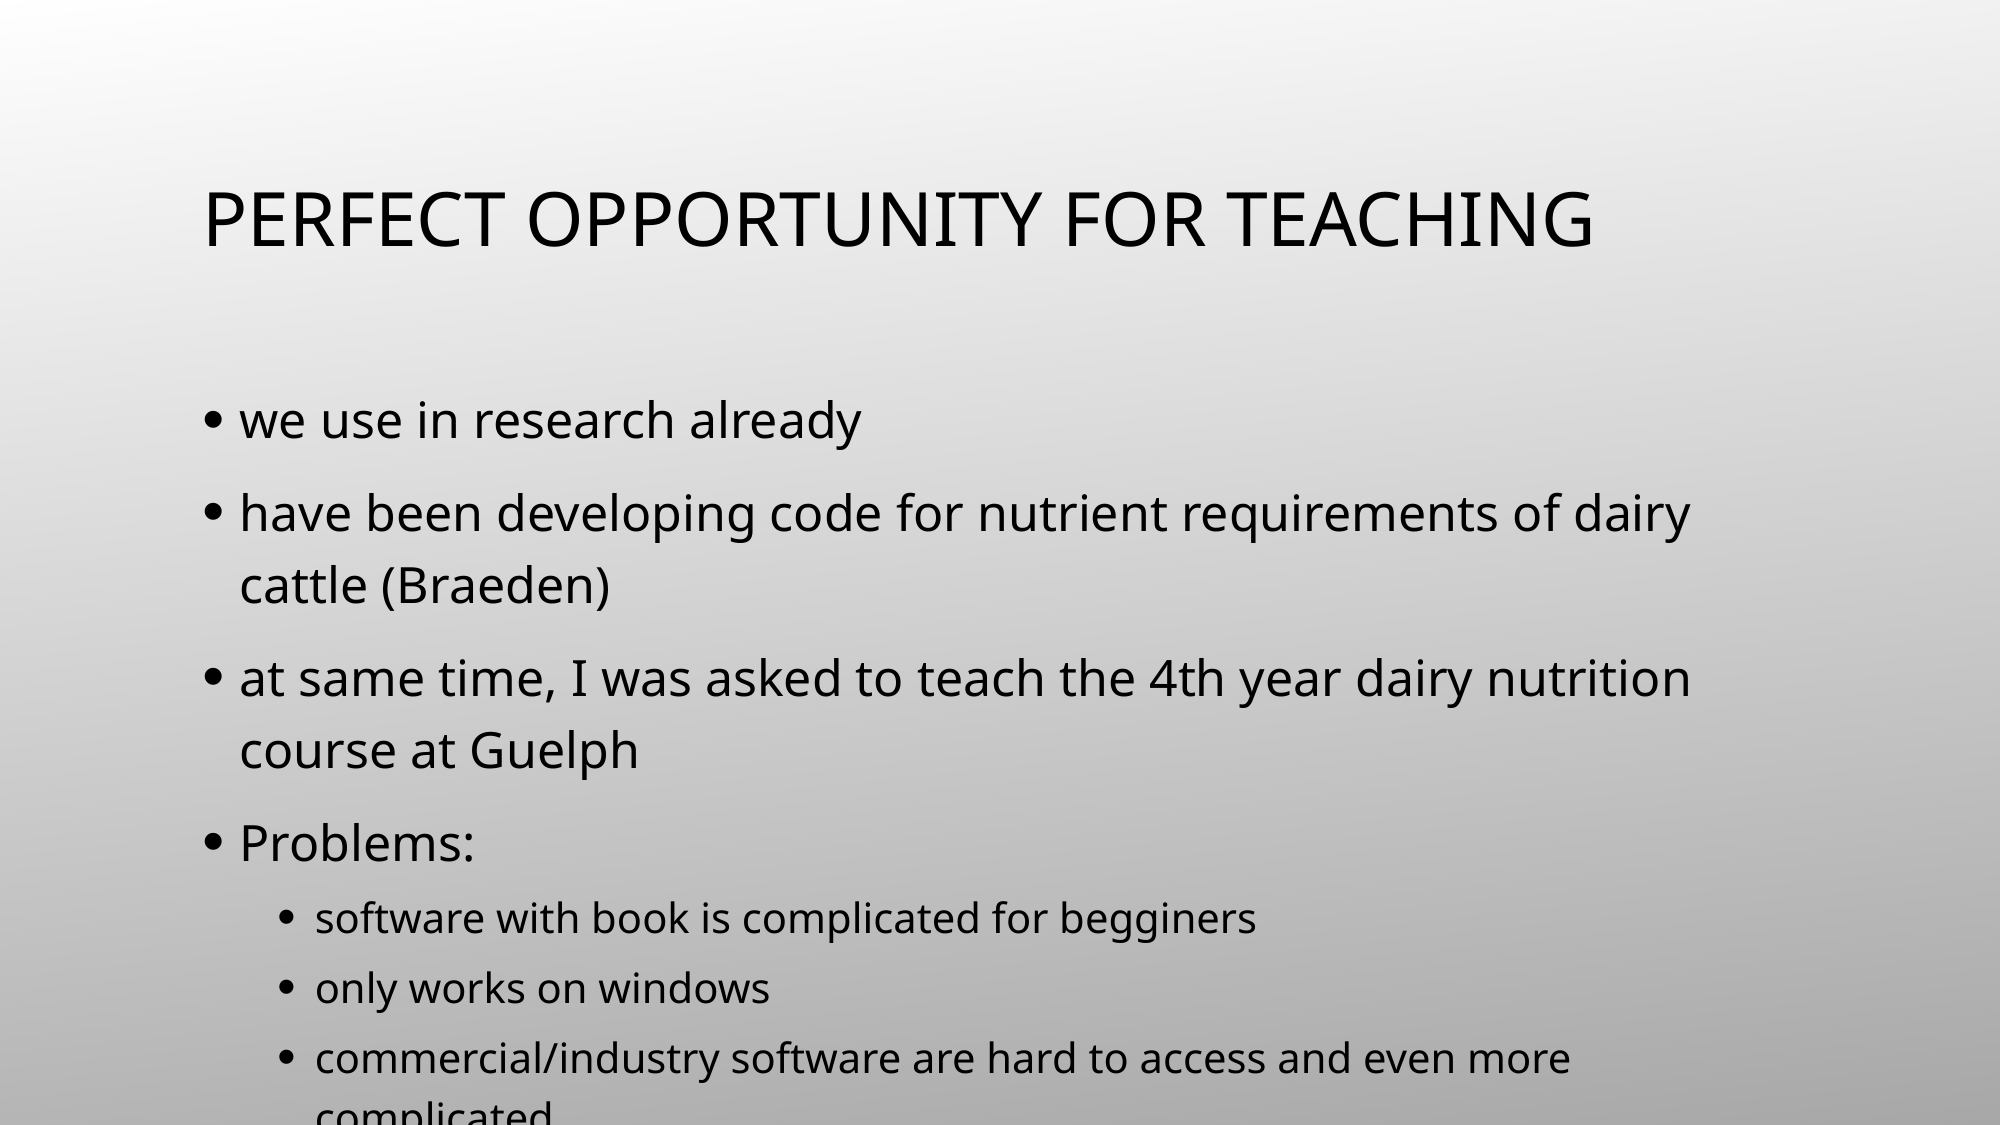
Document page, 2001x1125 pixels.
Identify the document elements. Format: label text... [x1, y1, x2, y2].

title Perfect opportunity for teaching [187, 101, 1813, 344]
list we use in research already have been developing code for nutrient requirements of dairy cattle (Braeden) at same time, I was asked to teach the 4th year dairy nutrition course at Guelph Problems: software with book is complicated for begginers only works on windows commercial/industry software are hard to access and even more complicated [187, 369, 1813, 950]
